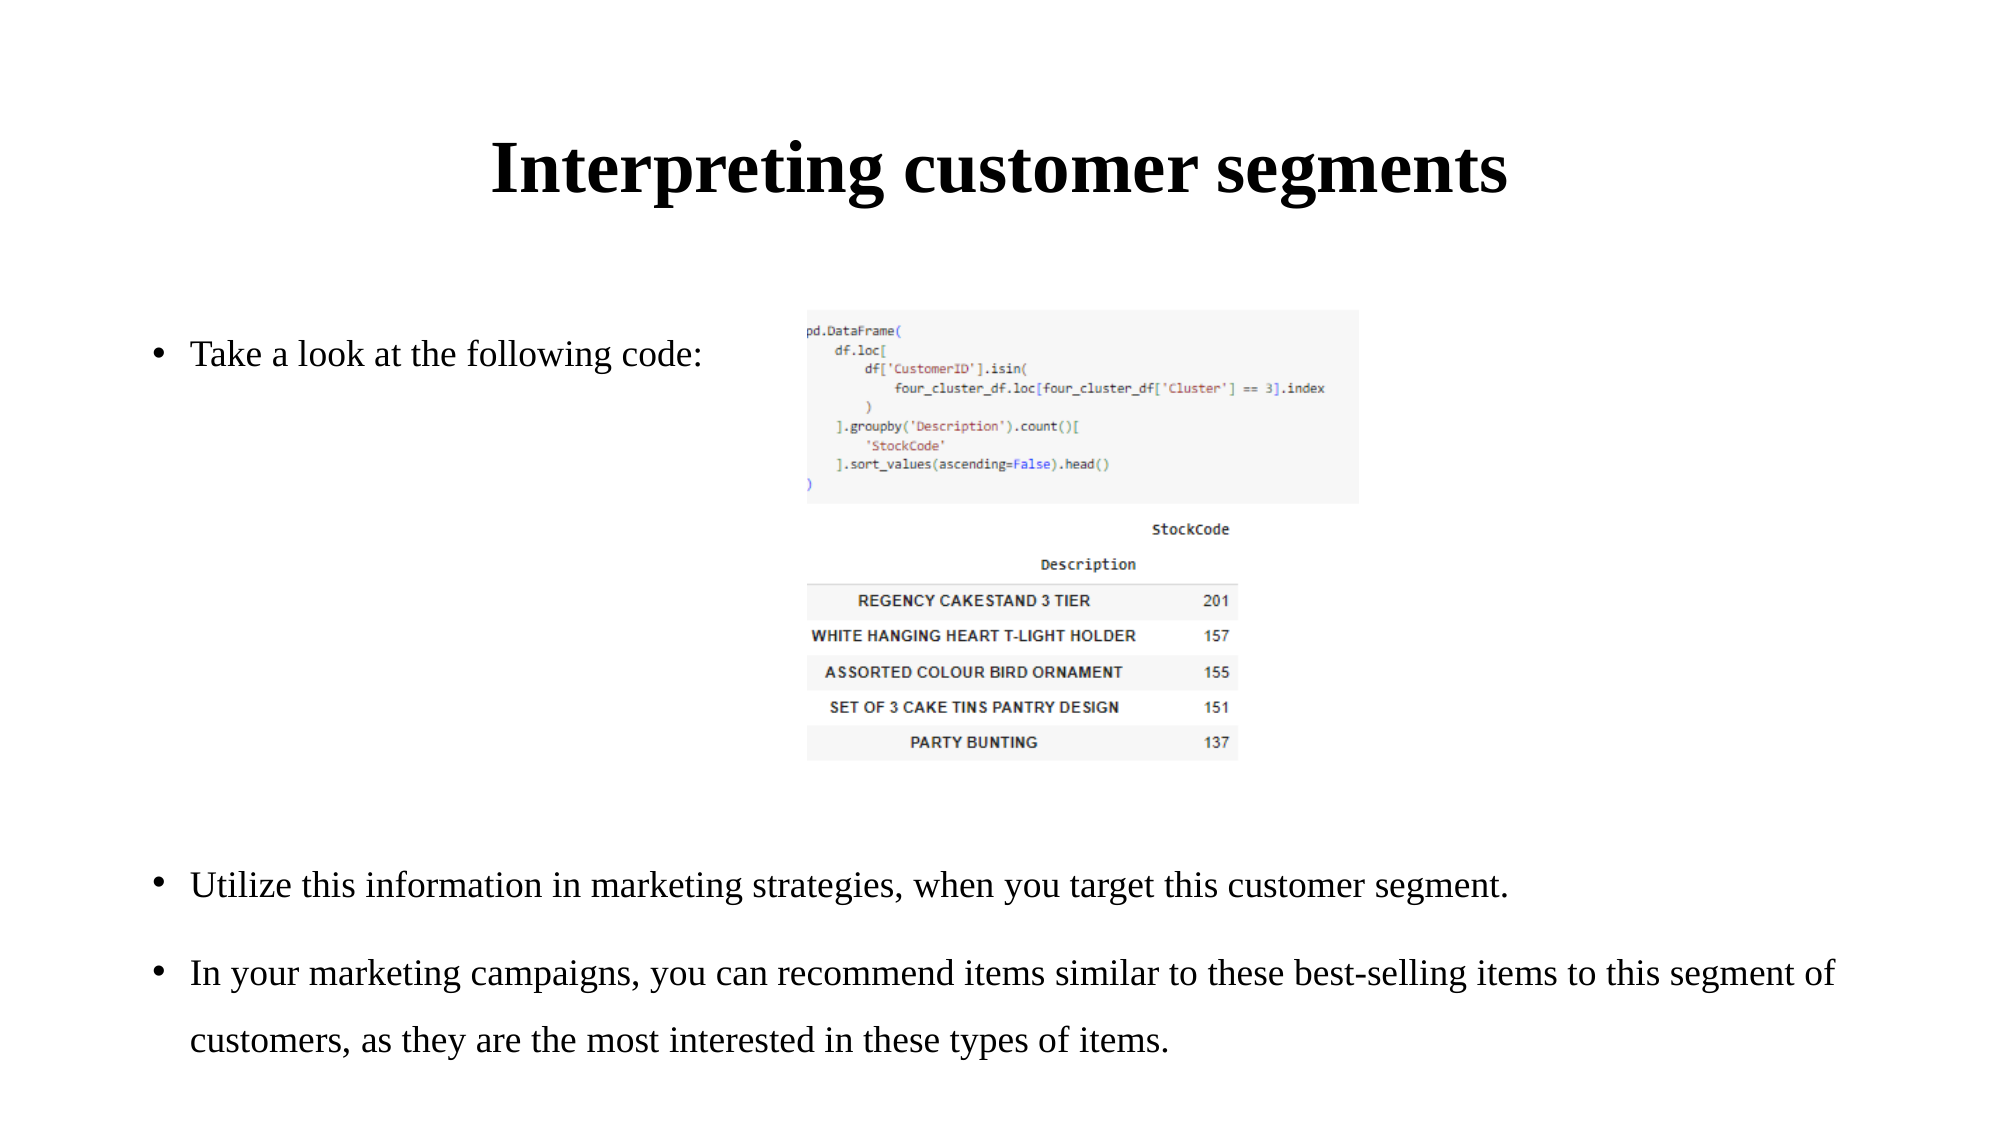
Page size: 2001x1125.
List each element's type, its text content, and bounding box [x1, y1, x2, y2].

title Interpreting customer segments [137, 59, 1863, 278]
list Take a look at the following code: Utilize this information in marketing strategies, when you target this customer segment. In your marketing campaigns, you can recommend items similar to these best-selling items to this segment of customers, as they are the most interested in these types of items. [137, 299, 1863, 1014]
picture [807, 299, 1359, 793]
